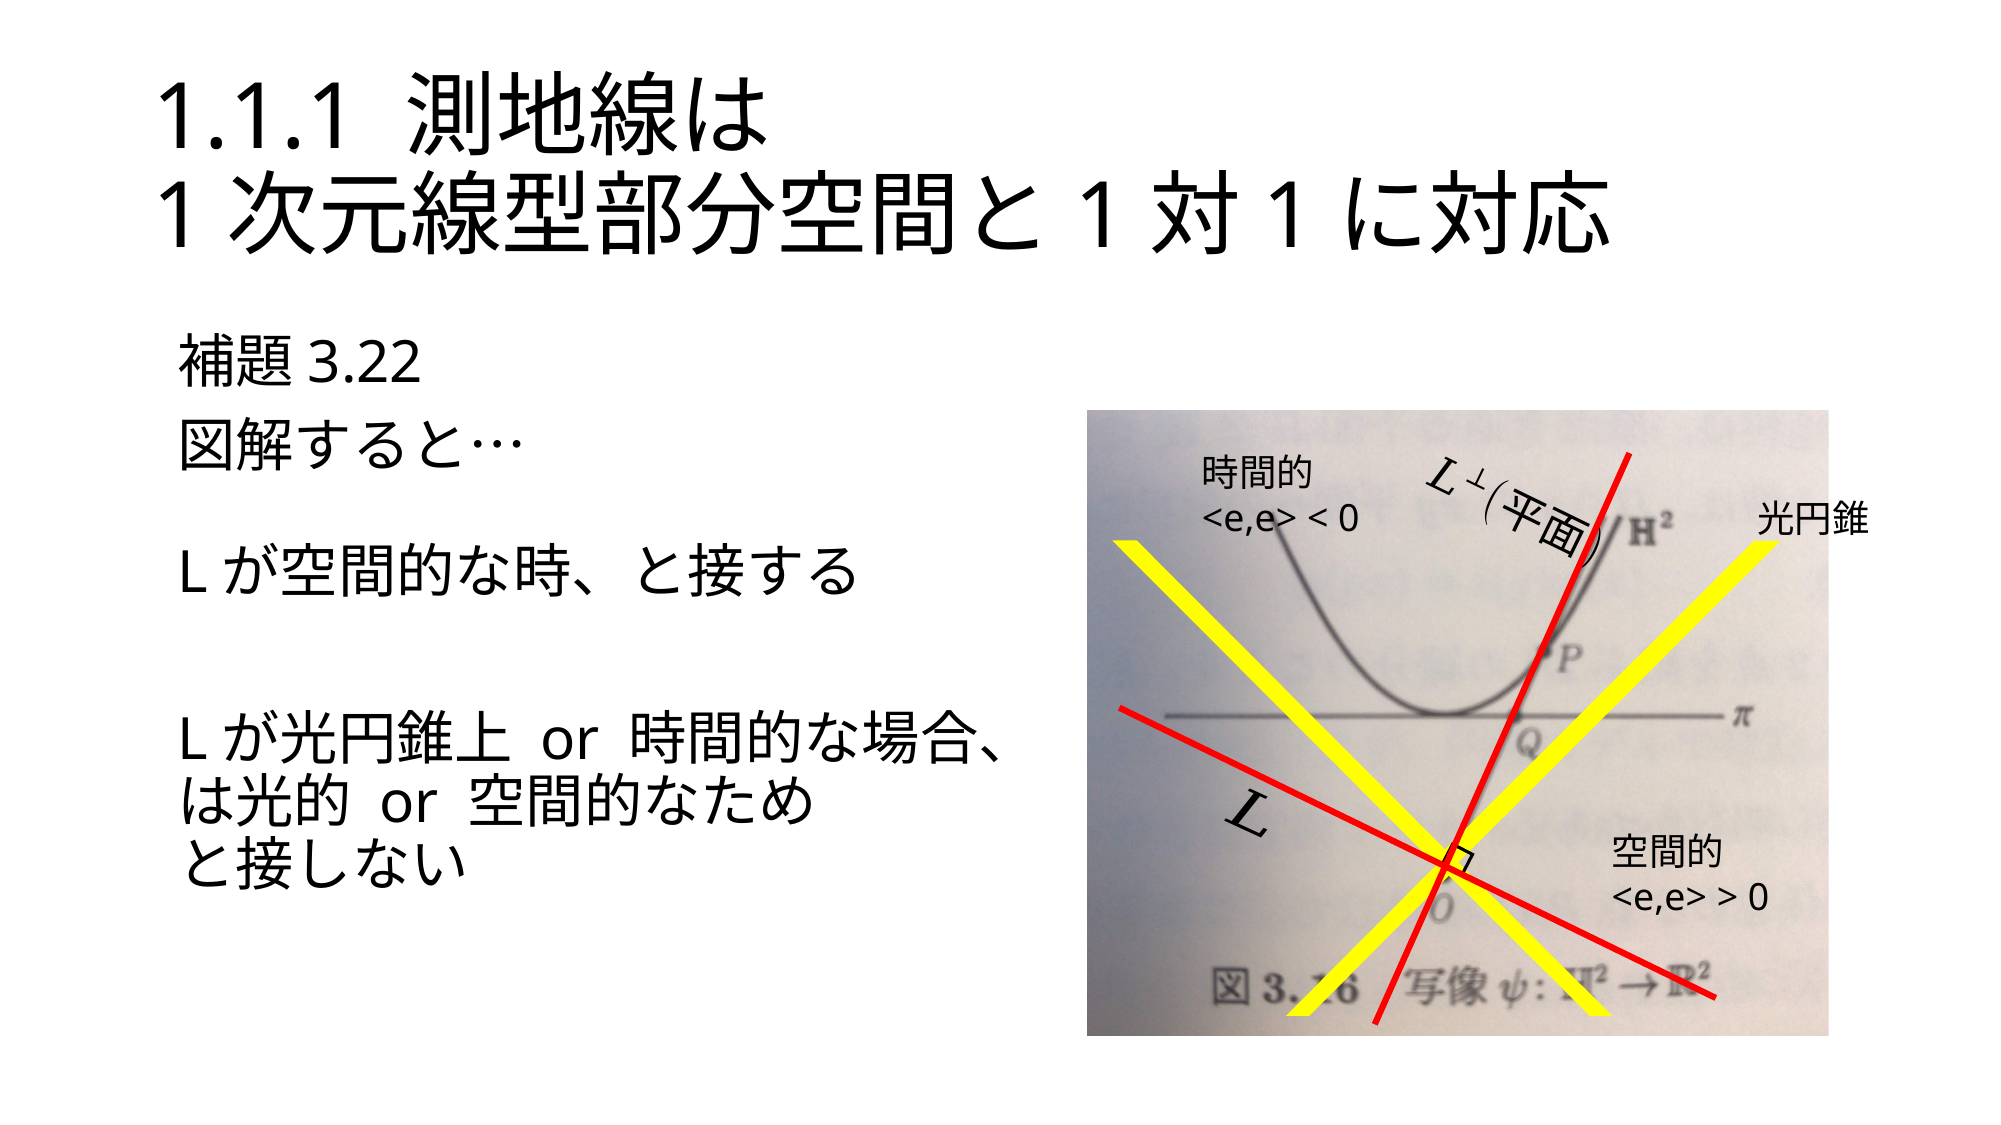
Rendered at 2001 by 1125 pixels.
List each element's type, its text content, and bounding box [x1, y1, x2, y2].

picture [1086, 410, 1829, 1036]
list [137, 299, 1863, 1014]
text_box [1119, 707, 1374, 998]
title 1.1.1 測地線は 1次元線型部分空間と1対1に対応 [137, 59, 1863, 278]
text_box 光円錐 [1829, 487, 1885, 548]
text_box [1630, 707, 1716, 998]
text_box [1374, 453, 1630, 1025]
